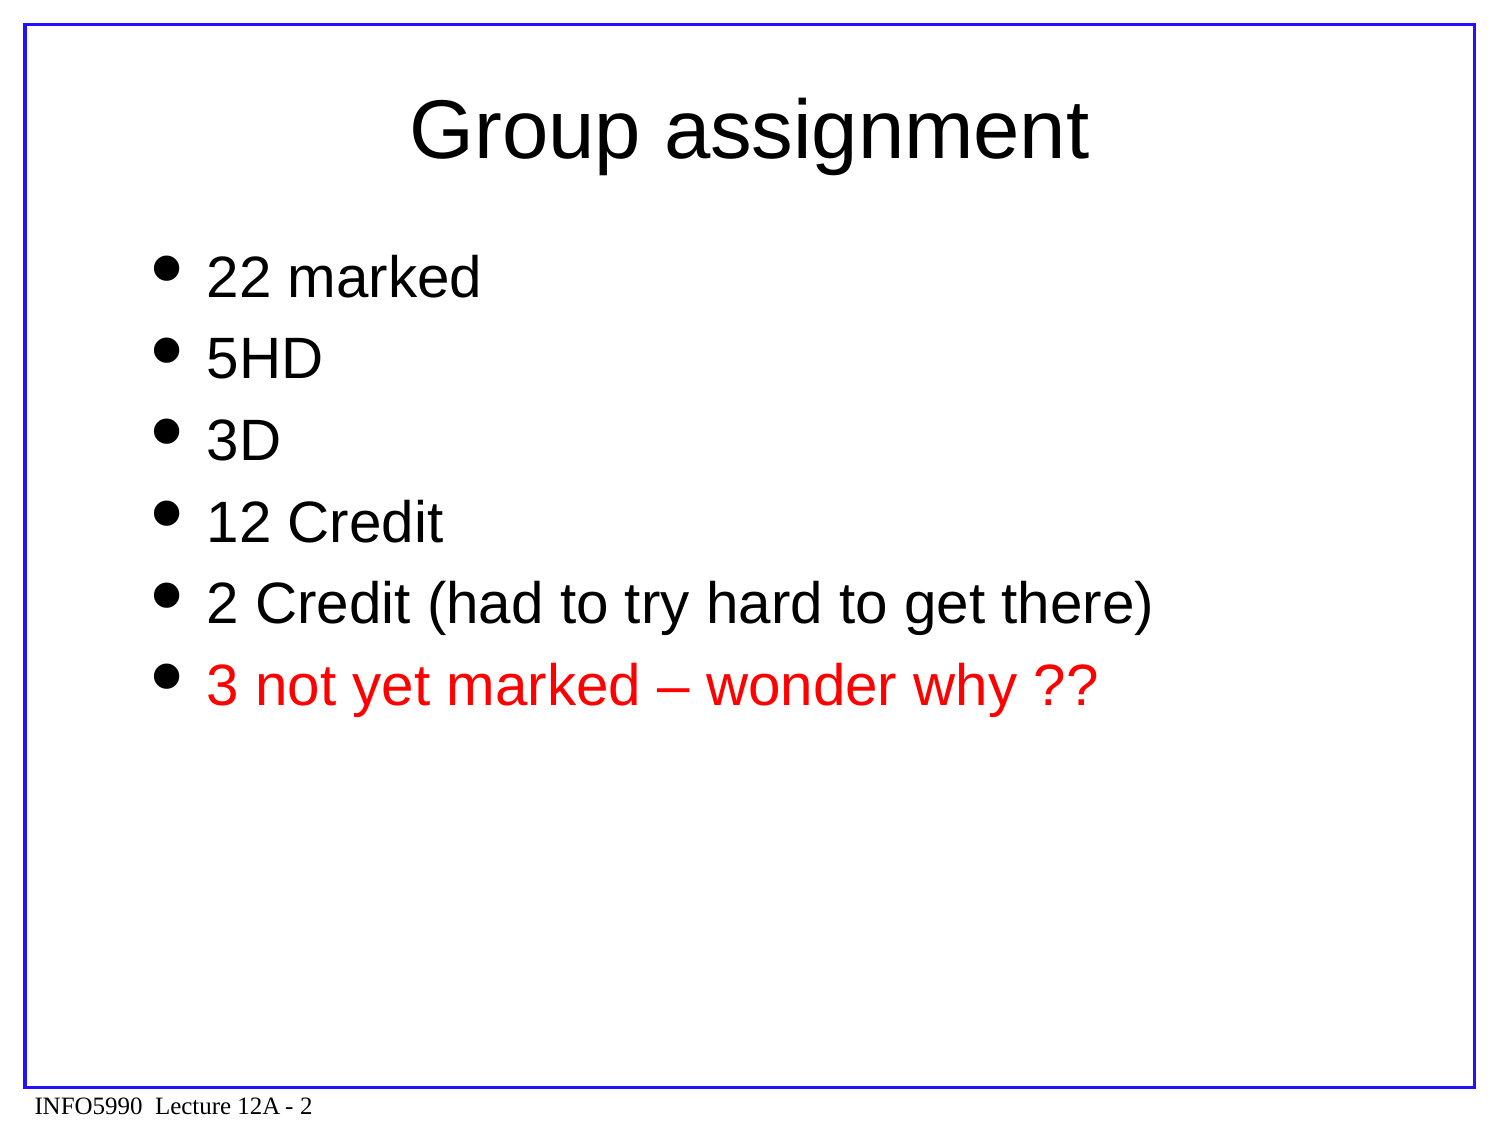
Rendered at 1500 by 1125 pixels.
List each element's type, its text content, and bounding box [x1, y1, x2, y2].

list 22 marked 5HD 3D 12 Credit 2 Credit (had to try hard to get there) 3 not yet marked – wonder why ?? [135, 231, 1389, 1095]
title Group assignment [111, 30, 1388, 219]
